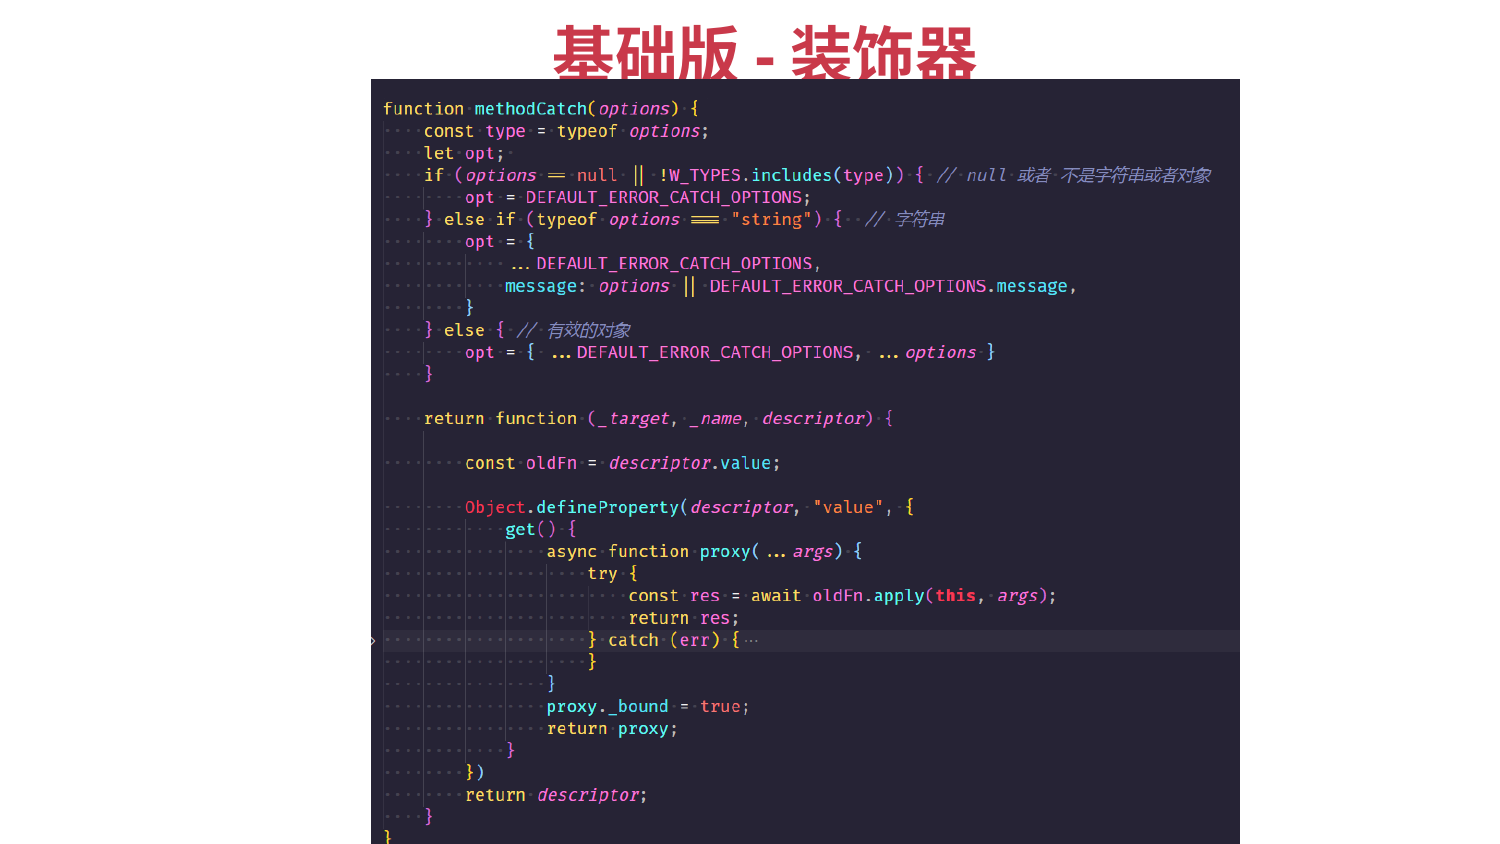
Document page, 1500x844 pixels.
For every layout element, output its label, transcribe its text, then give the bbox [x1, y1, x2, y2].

text_box 基础版-装饰器 [537, 8, 993, 79]
picture [371, 79, 1240, 844]
